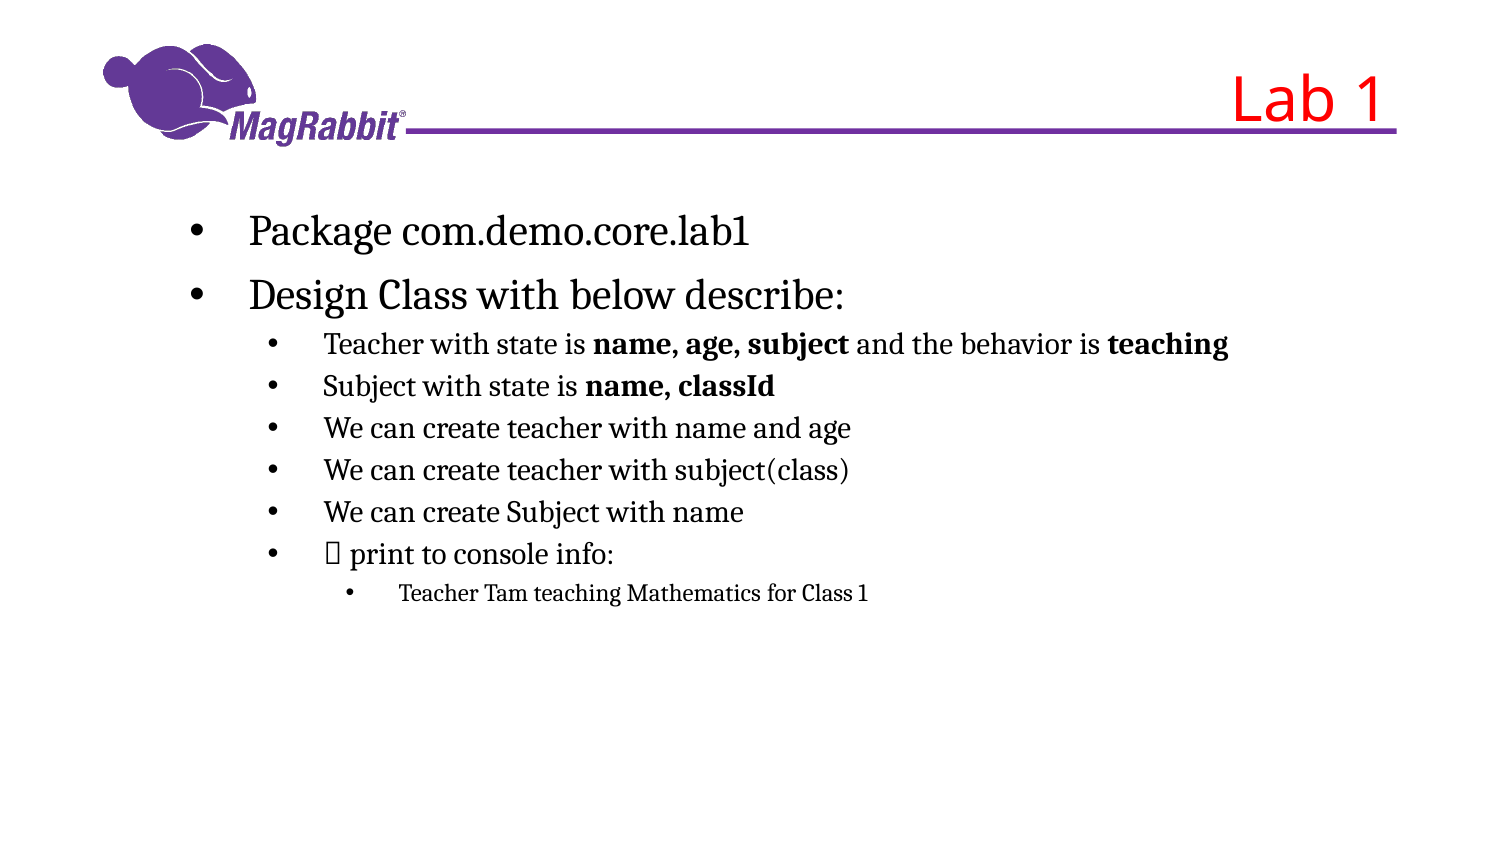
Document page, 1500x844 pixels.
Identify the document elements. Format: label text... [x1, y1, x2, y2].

picture [103, 44, 406, 150]
list Package com.demo.core.lab1 Design Class with below describe: Teacher with state is name, age, subject and the behavior is teaching Subject with state is name, classId We can create teacher with name and age We can create teacher with subject(class) We can create Subject with name  print to console info: Teacher Tam teaching Mathematics for Class 1 [162, 196, 1388, 735]
title Lab 1 [118, 47, 1400, 231]
